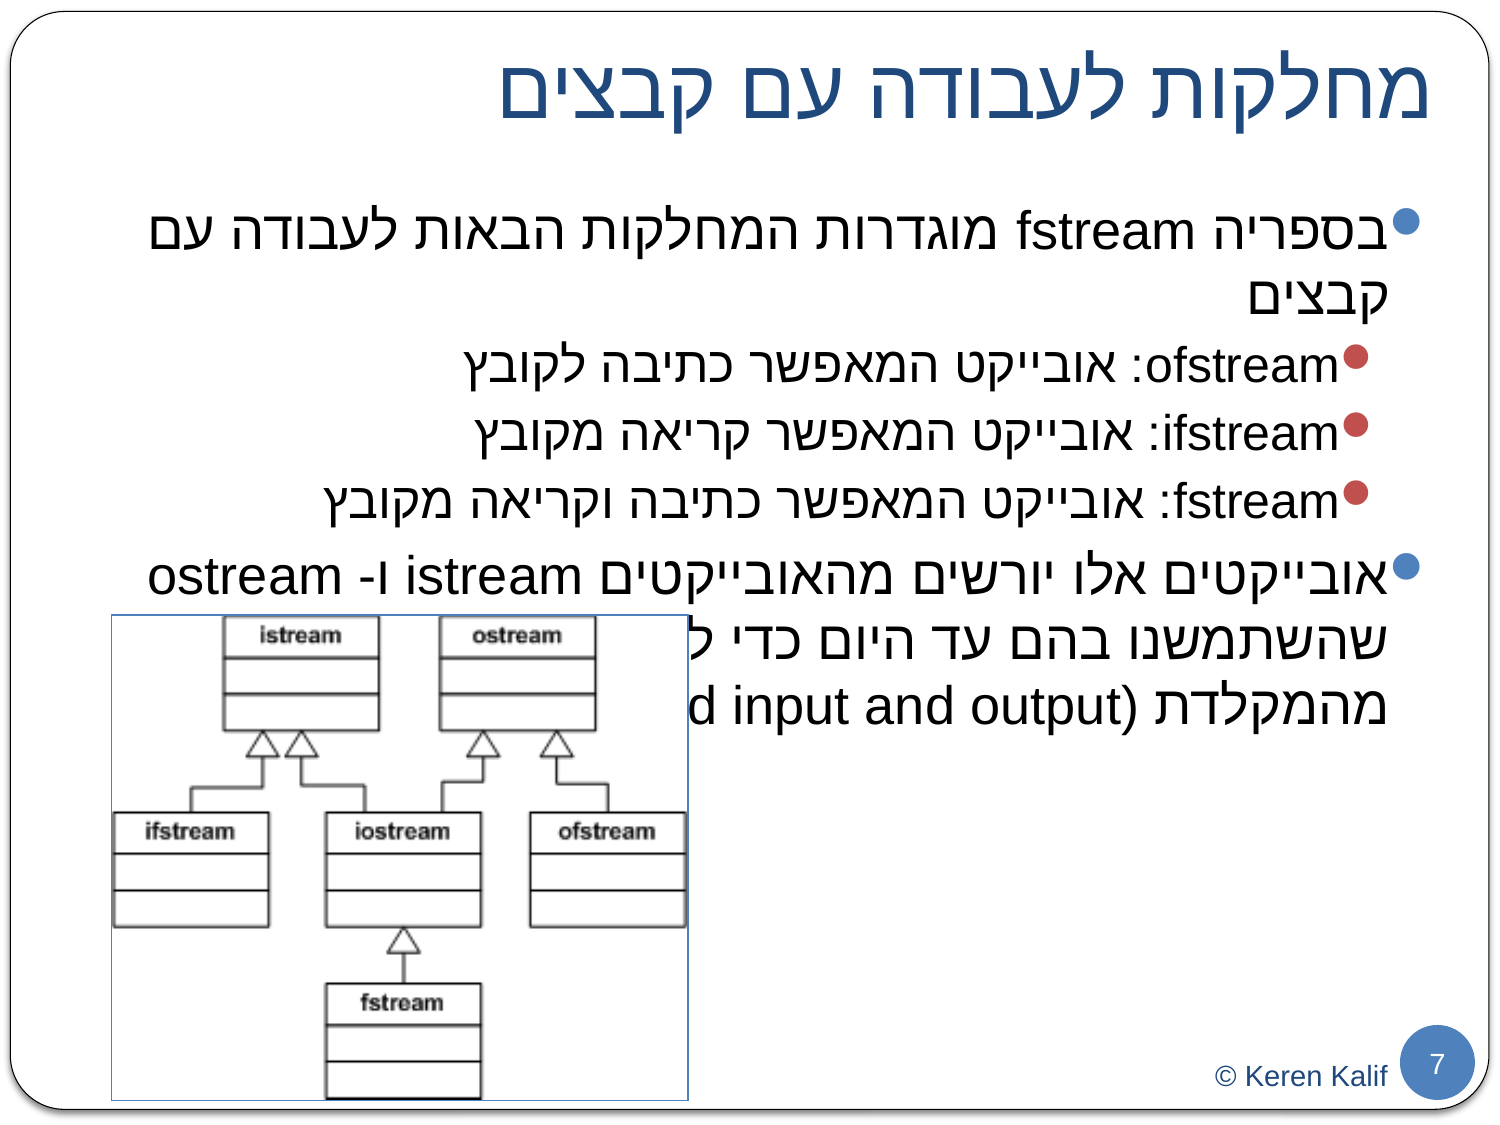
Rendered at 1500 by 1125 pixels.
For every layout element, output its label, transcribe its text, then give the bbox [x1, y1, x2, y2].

list בספריה fstream מוגדרות המחלקות הבאות לעבודה עם קבצים ofstream: אובייקט המאפשר כתיבה לקובץ ifstream: אובייקט המאפשר קריאה מקובץ fstream: אובייקט המאפשר כתיבה וקריאה מקובץ אובייקטים אלו יורשים מהאובייקטים istream ו- ostream שהשתמשנו בהם עד היום כדי לכתוב למסך ולקרוא מהמקלדת (standard input and output) [49, 187, 1451, 1038]
slide_number 7 [1399, 1024, 1475, 1100]
title מחלקות לעבודה עם קבצים [49, 0, 1451, 151]
footer © Keren Kalif [1200, 1037, 1500, 1113]
picture [112, 615, 688, 1101]
